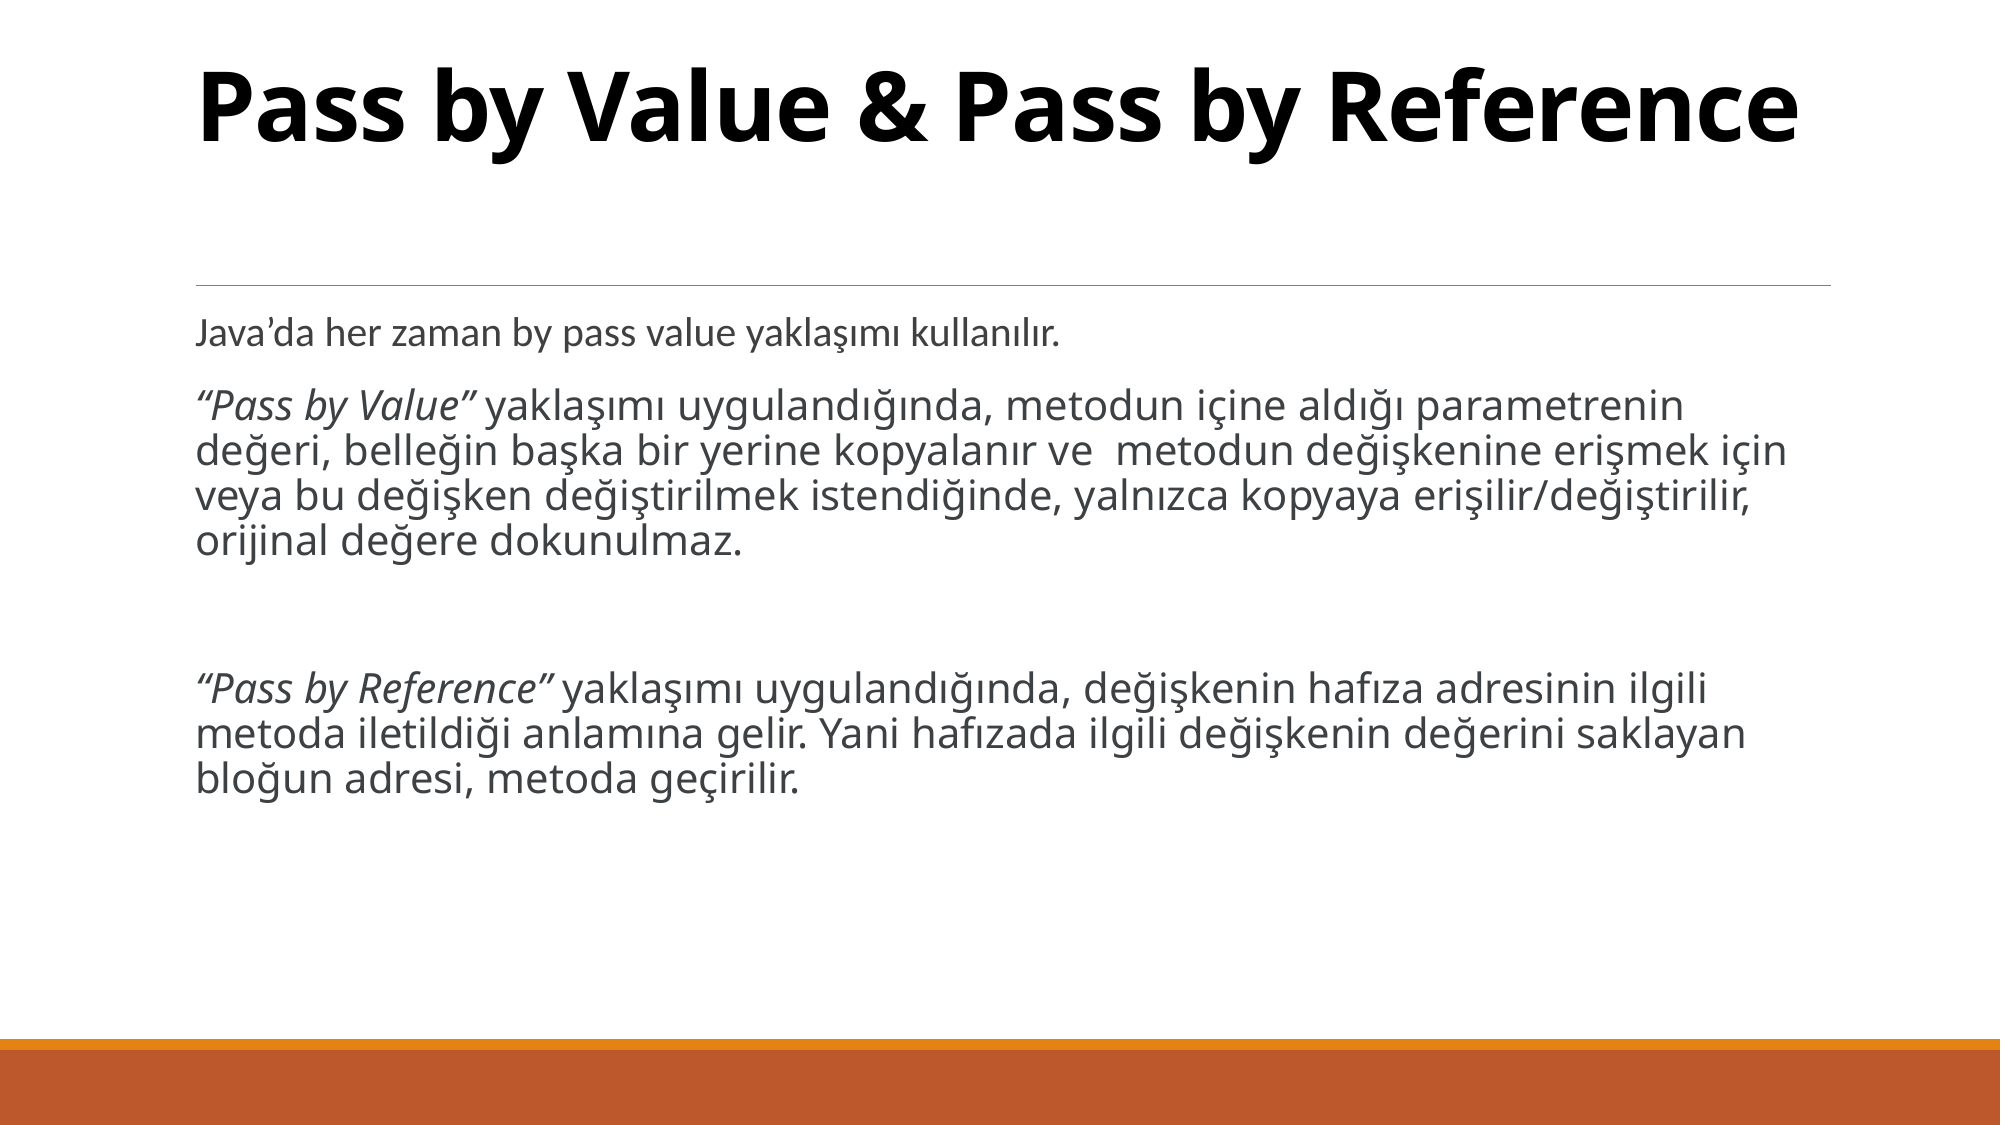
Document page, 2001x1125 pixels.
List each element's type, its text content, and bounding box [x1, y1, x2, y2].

title Pass by Value & Pass by Reference [180, 47, 1830, 285]
list Java’da her zaman by pass value yaklaşımı kullanılır. “Pass by Value” yaklaşımı uygulandığında, metodun içine aldığı parametrenin değeri, belleğin başka bir yerine kopyalanır ve metodun değişkenine erişmek için veya bu değişken değiştirilmek istendiğinde, yalnızca kopyaya erişilir/değiştirilir, orijinal değere dokunulmaz. “Pass by Reference” yaklaşımı uygulandığında, değişkenin hafıza adresinin ilgili metoda iletildiği anlamına gelir. Yani hafızada ilgili değişkenin değerini saklayan bloğun adresi, metoda geçirilir. [180, 302, 1830, 963]
